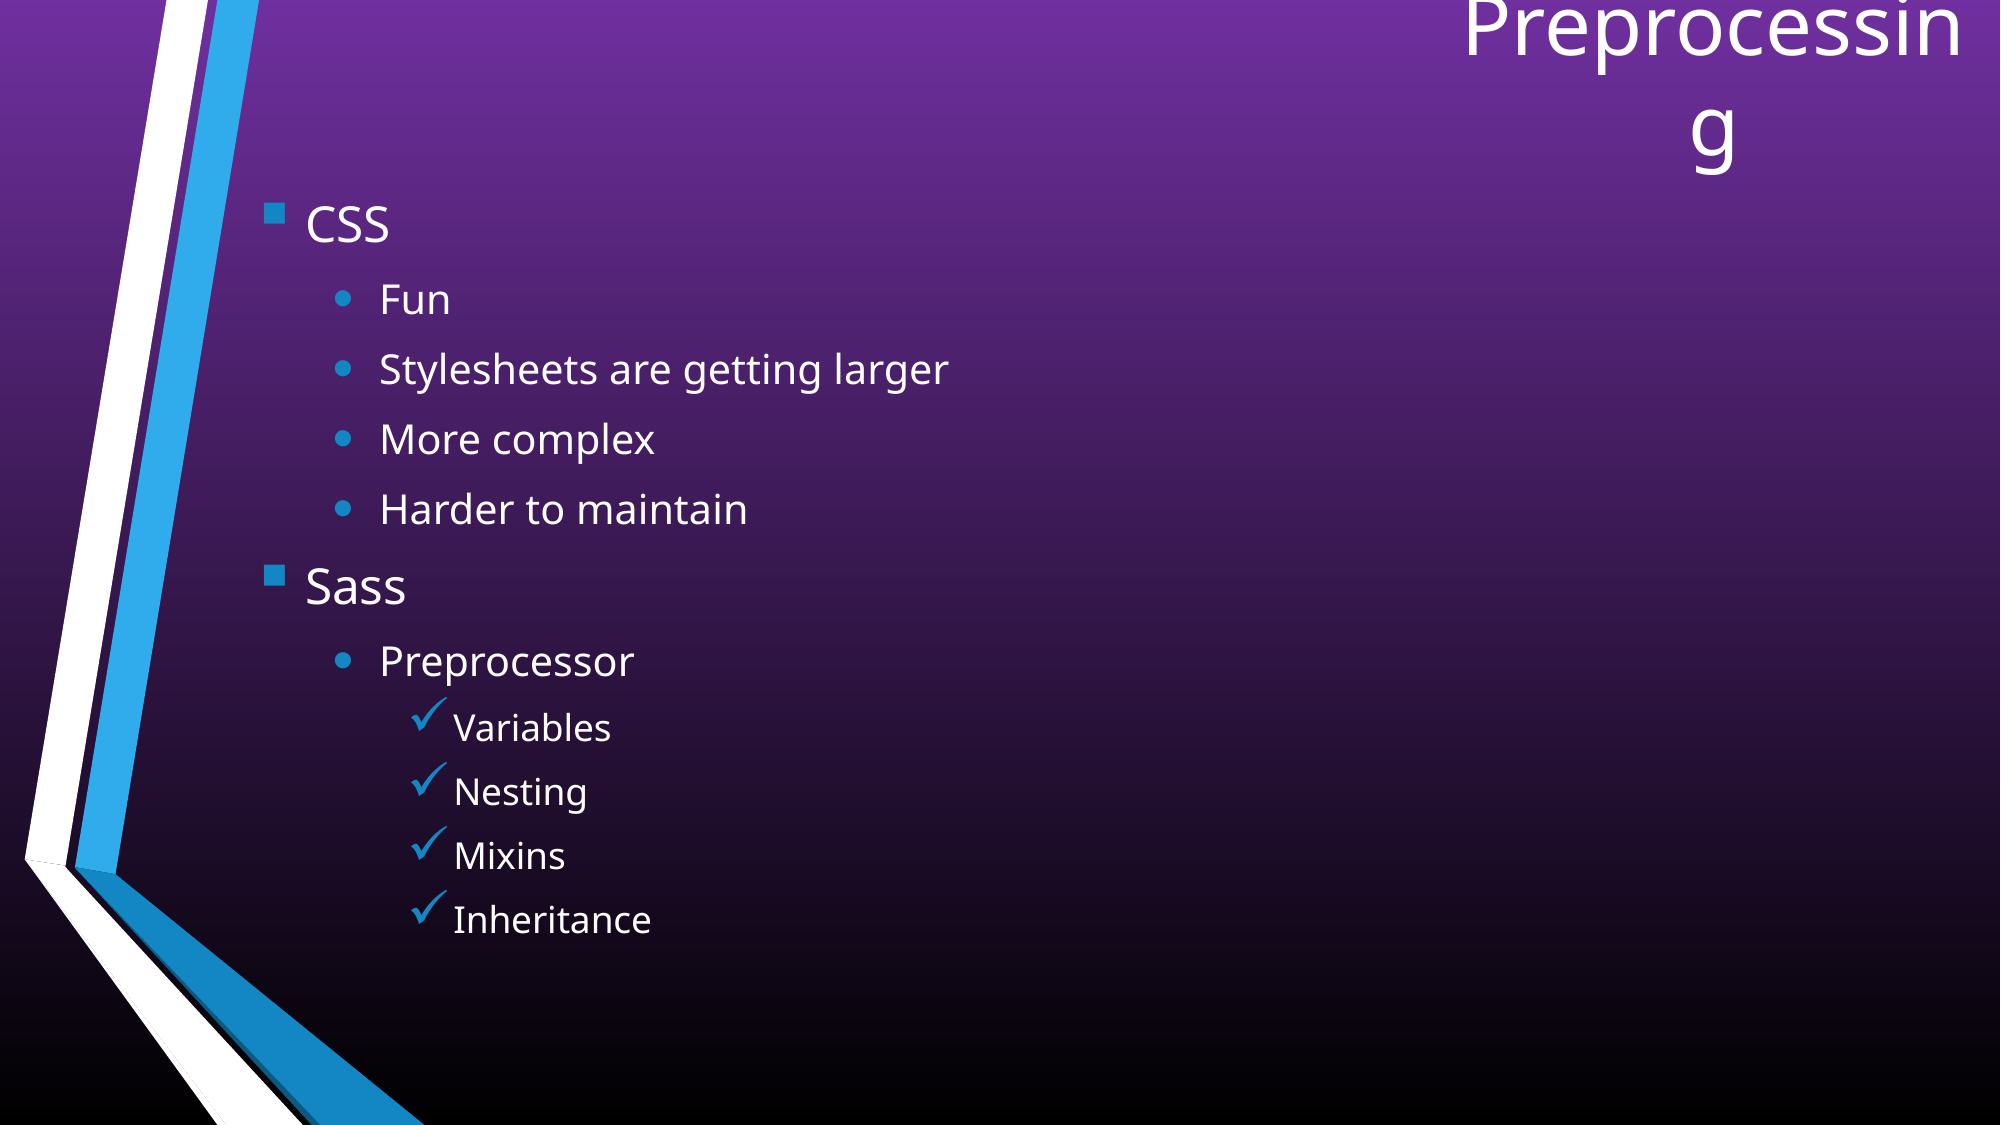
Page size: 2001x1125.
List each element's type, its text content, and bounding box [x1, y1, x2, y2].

title Preprocessing [1427, 0, 2000, 145]
list CSS Fun Stylesheets are getting larger More complex Harder to maintain Sass Preprocessor Variables Nesting Mixins Inheritance [243, 185, 1887, 950]
